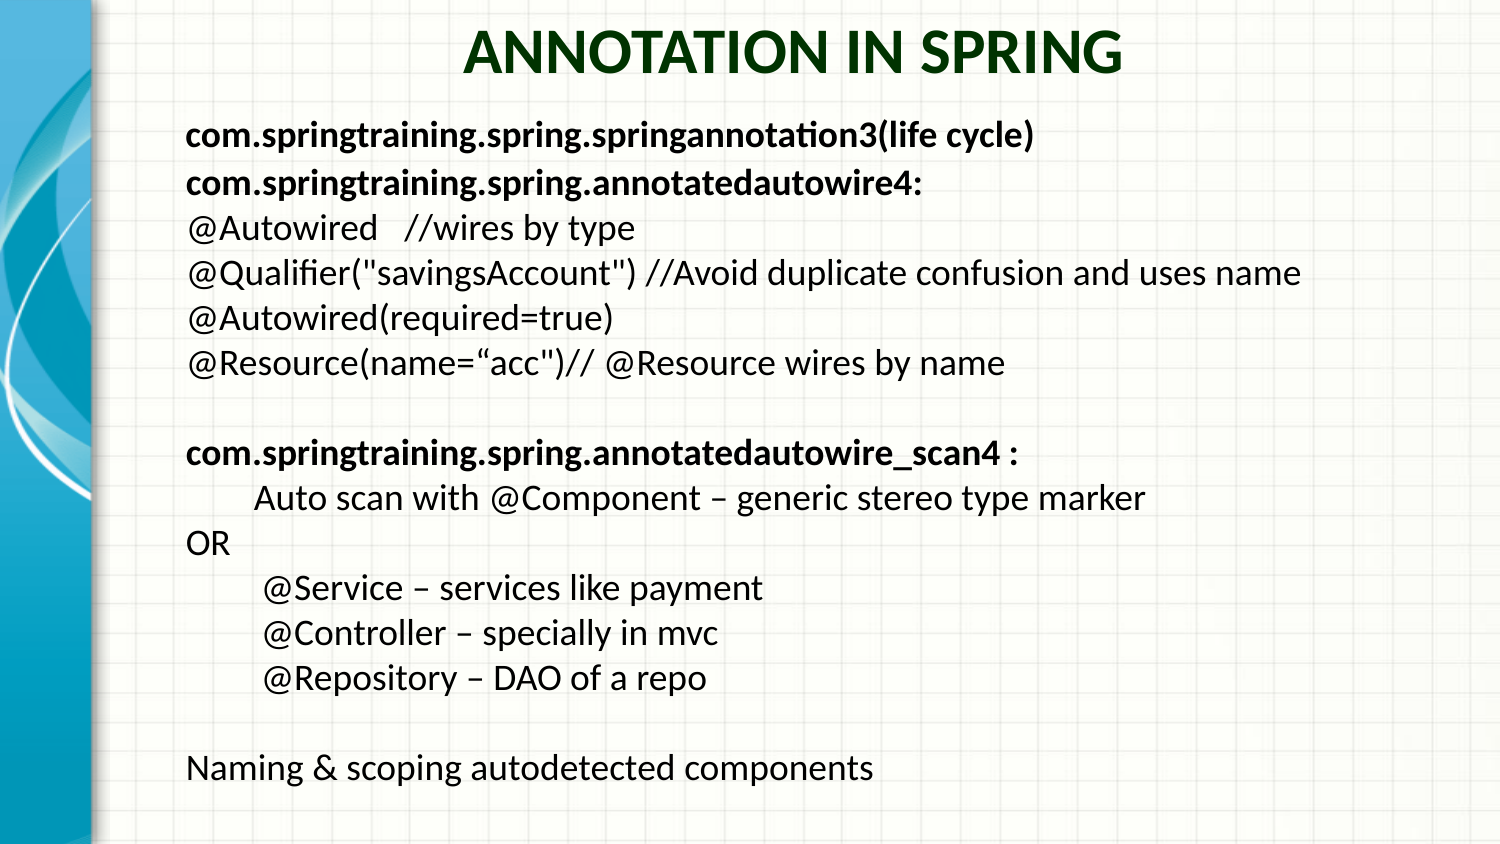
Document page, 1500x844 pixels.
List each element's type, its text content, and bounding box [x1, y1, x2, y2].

picture [0, 0, 1500, 844]
text_box Annotation in Spring [88, 0, 1500, 95]
text_box com.springtraining.spring.springannotation3(life cycle) [170, 102, 1459, 163]
text_box com.springtraining.spring.annotatedautowire4: @Autowired //wires by type @Qualifier("savingsAccount") //Avoid duplicate confusion and uses name @Autowired(required=true) @Resource(name=“acc")// @Resource wires by name com.springtraining.spring.annotatedautowire_scan4 : Auto scan with @Component – generic stereo type marker OR @Service – services like payment @Controller – specially in mvc @Repository – DAO of a repo Naming & scoping autodetected components [171, 163, 1447, 795]
